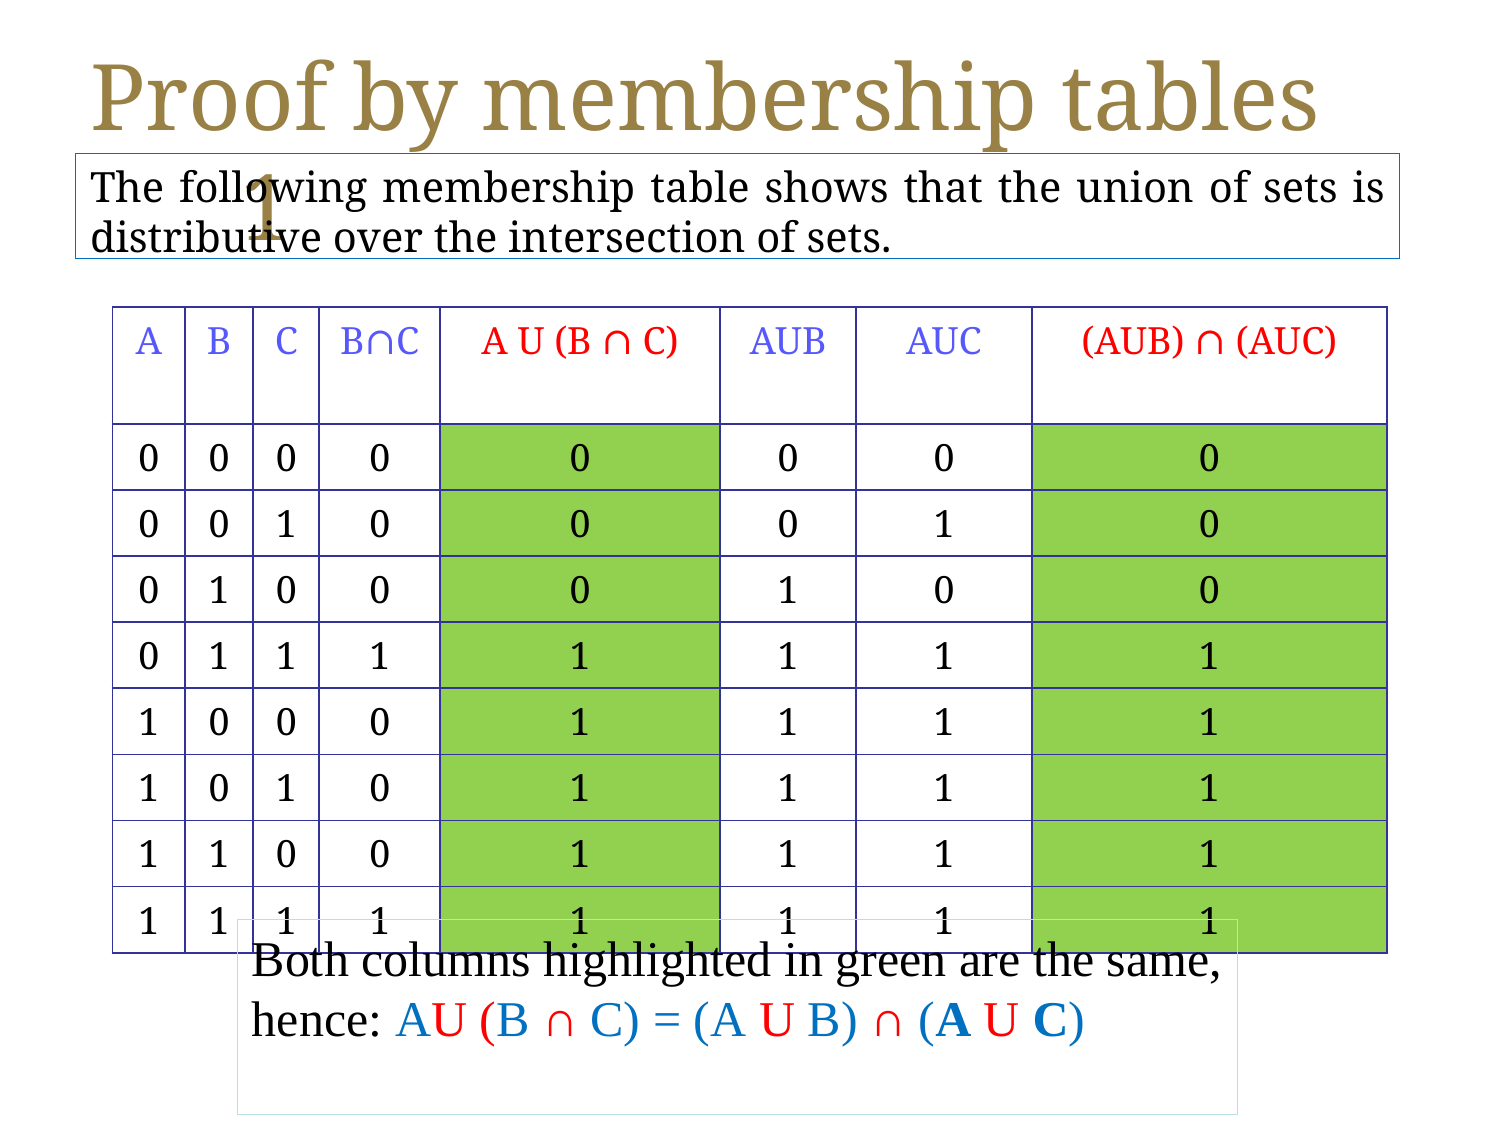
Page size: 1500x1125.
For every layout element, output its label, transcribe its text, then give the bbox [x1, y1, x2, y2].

table_cell 1 [113, 755, 184, 820]
table_cell 0 [1033, 425, 1386, 489]
table_cell 1 [113, 689, 184, 754]
table_cell 1 [721, 689, 855, 754]
list The following membership table shows that the union of sets is distributive over the intersection of sets. [75, 153, 1400, 259]
table_header B∩C [320, 308, 439, 423]
table_cell 1 [186, 821, 252, 886]
table_cell 0 [113, 425, 184, 489]
table_cell 0 [254, 425, 318, 489]
table_cell 0 [320, 557, 439, 621]
table_cell 1 [721, 821, 855, 886]
table_cell 0 [441, 557, 719, 621]
table_cell 1 [113, 821, 184, 886]
table_cell 1 [1033, 689, 1386, 754]
table_cell 1 [857, 821, 1031, 886]
table_cell 1 [186, 887, 252, 952]
table_cell 0 [254, 557, 318, 621]
table_cell 0 [254, 821, 318, 886]
table_cell 0 [186, 755, 252, 820]
text_box [75, 774, 237, 1088]
table_cell 0 [320, 821, 439, 886]
table_header AUB [721, 308, 855, 423]
table_header B [186, 308, 252, 423]
table_cell 0 [721, 425, 855, 489]
table_cell 1 [441, 887, 719, 919]
table_cell 1 [320, 887, 439, 919]
table_cell 1 [186, 623, 252, 687]
table_cell 1 [857, 755, 1031, 820]
table_cell 1 [254, 887, 318, 919]
table_cell 0 [320, 689, 439, 754]
table_cell 1 [857, 887, 1031, 919]
table_cell 1 [254, 491, 318, 555]
table_cell 1 [1033, 755, 1386, 820]
table_cell 0 [254, 689, 318, 754]
table_cell 0 [441, 491, 719, 555]
table_cell 0 [113, 623, 184, 687]
title Proof by membership tables 1 [75, 31, 1425, 219]
table_cell 1 [1033, 887, 1386, 952]
table_cell 1 [857, 623, 1031, 687]
table_cell 0 [113, 557, 184, 621]
table_cell 1 [857, 491, 1031, 555]
table_cell 1 [441, 623, 719, 687]
table_cell 1 [441, 689, 719, 754]
table_cell 0 [186, 425, 252, 489]
table_header C [254, 308, 318, 423]
table_cell 0 [186, 689, 252, 754]
table_cell 1 [1033, 623, 1386, 687]
table_cell 0 [320, 491, 439, 555]
table_cell 1 [721, 887, 855, 919]
table_cell 1 [320, 623, 439, 687]
table_header (AUB) ∩ (AUC) [1033, 308, 1386, 423]
table_cell 0 [320, 755, 439, 820]
table_cell 1 [254, 755, 318, 820]
table_header AUC [857, 308, 1031, 423]
table_cell 0 [721, 491, 855, 555]
text_box [1238, 774, 1400, 1088]
table_header A U (B ∩ C) [441, 308, 719, 423]
table_cell 0 [1033, 491, 1386, 555]
table_cell 0 [113, 491, 184, 555]
table_cell 1 [186, 557, 252, 621]
table_cell 0 [320, 425, 439, 489]
text_box Both columns highlighted in green are the same, hence: AU (B ∩ C) = (A U B) ∩ (A U C) [237, 919, 1238, 1115]
table_cell 1 [721, 557, 855, 621]
table_cell 0 [857, 425, 1031, 489]
table_cell 1 [721, 623, 855, 687]
table_cell 0 [857, 557, 1031, 621]
table_header A [113, 308, 184, 423]
table_cell 1 [441, 821, 719, 886]
table_cell 1 [441, 755, 719, 820]
table_cell 1 [857, 689, 1031, 754]
table_cell 1 [721, 755, 855, 820]
table_cell 1 [113, 887, 184, 952]
table_cell 0 [186, 491, 252, 555]
table_cell 1 [1033, 821, 1386, 886]
table_cell 1 [254, 623, 318, 687]
table_cell 0 [1033, 557, 1386, 621]
table_cell 0 [441, 425, 719, 489]
